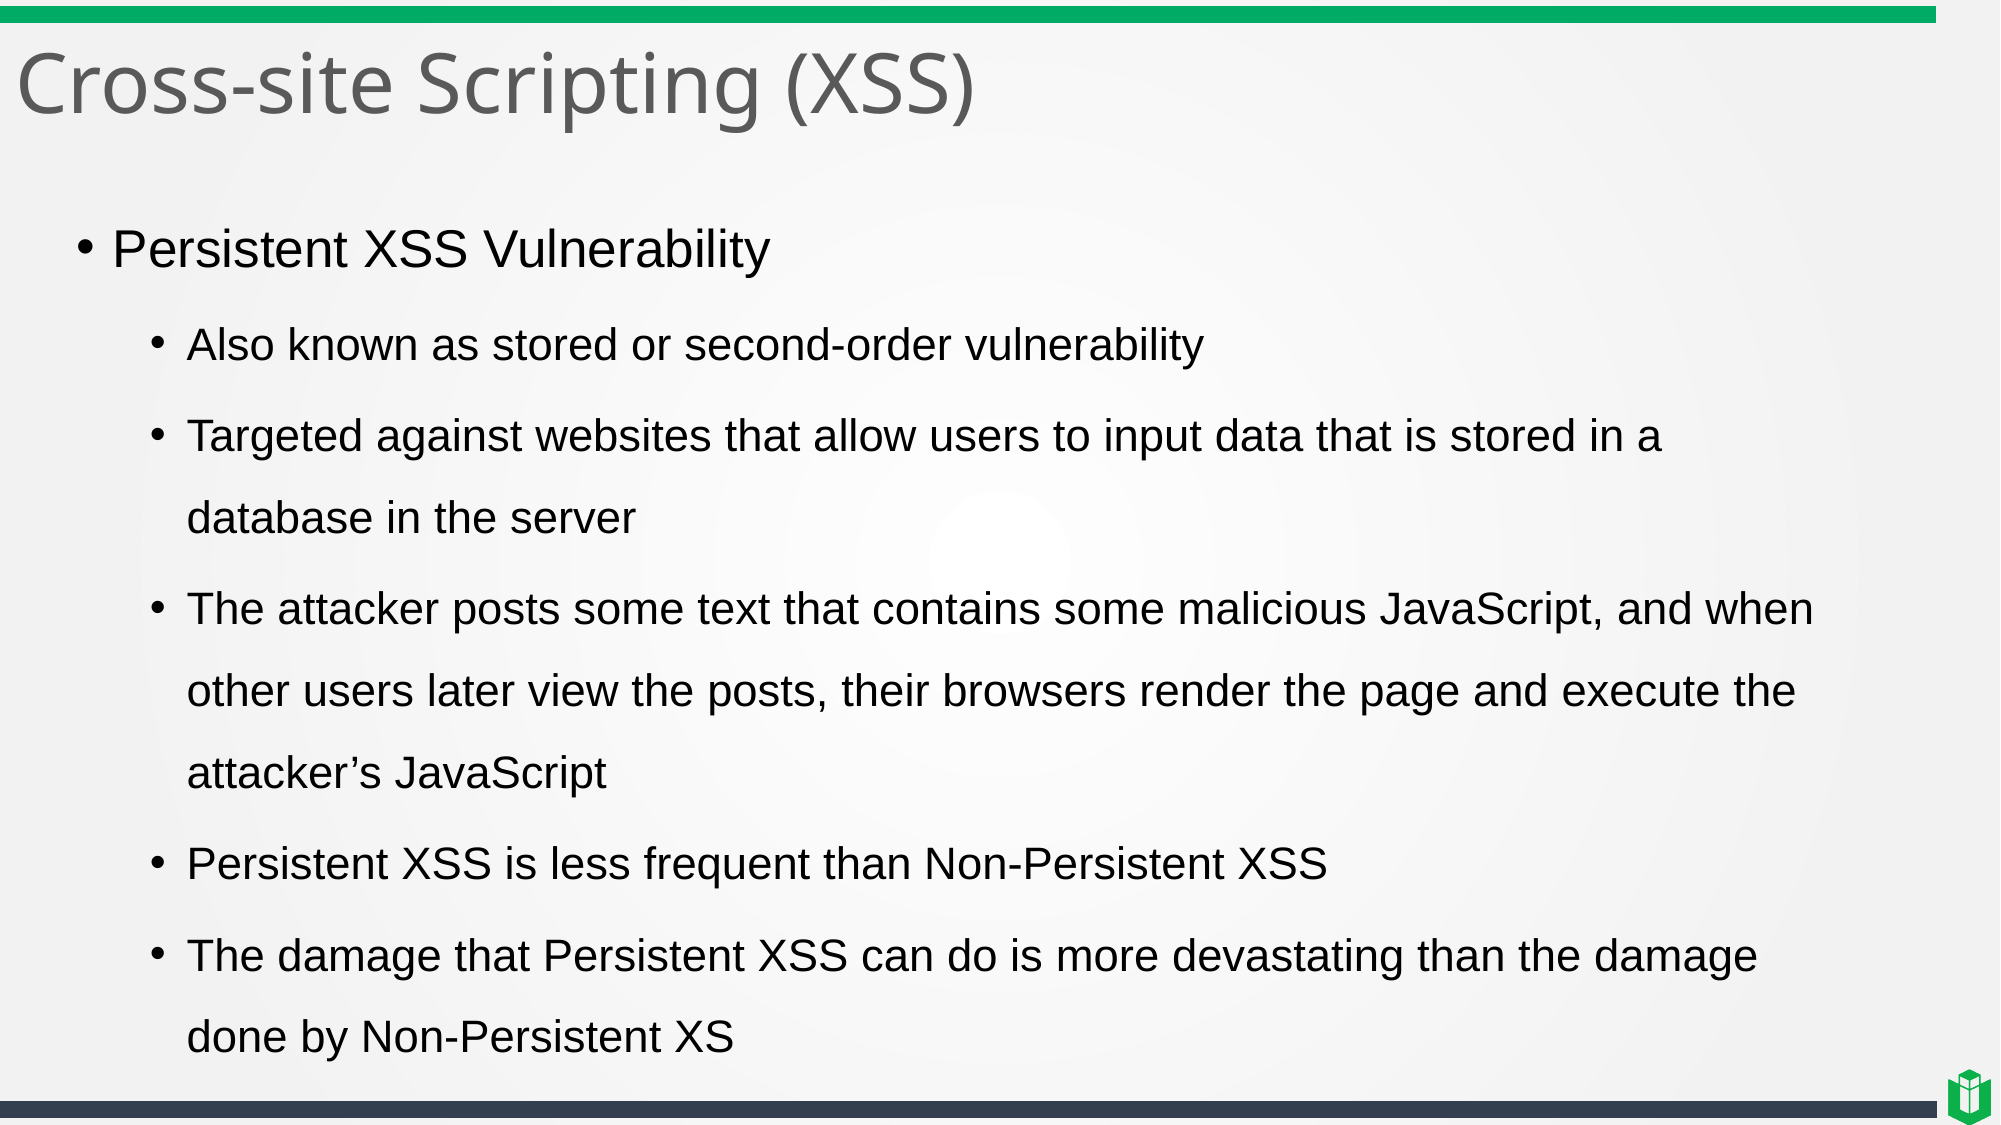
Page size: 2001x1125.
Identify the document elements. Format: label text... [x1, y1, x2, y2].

title Cross-site Scripting (XSS) [0, 26, 1942, 147]
picture [1945, 1068, 1992, 1125]
text_box [61, 161, 1917, 1076]
text_box Persistent XSS Vulnerability Also known as stored or second-order vulnerability Targeted against websites that allow users to input data that is stored in a database in the server The attacker posts some text that contains some malicious JavaScript, and when other users later view the posts, their browsers render the page and execute the attacker’s JavaScript Persistent XSS is less frequent than Non-Persistent XSS The damage that Persistent XSS can do is more devastating than the damage done by Non-Persistent XS [61, 175, 1862, 1076]
